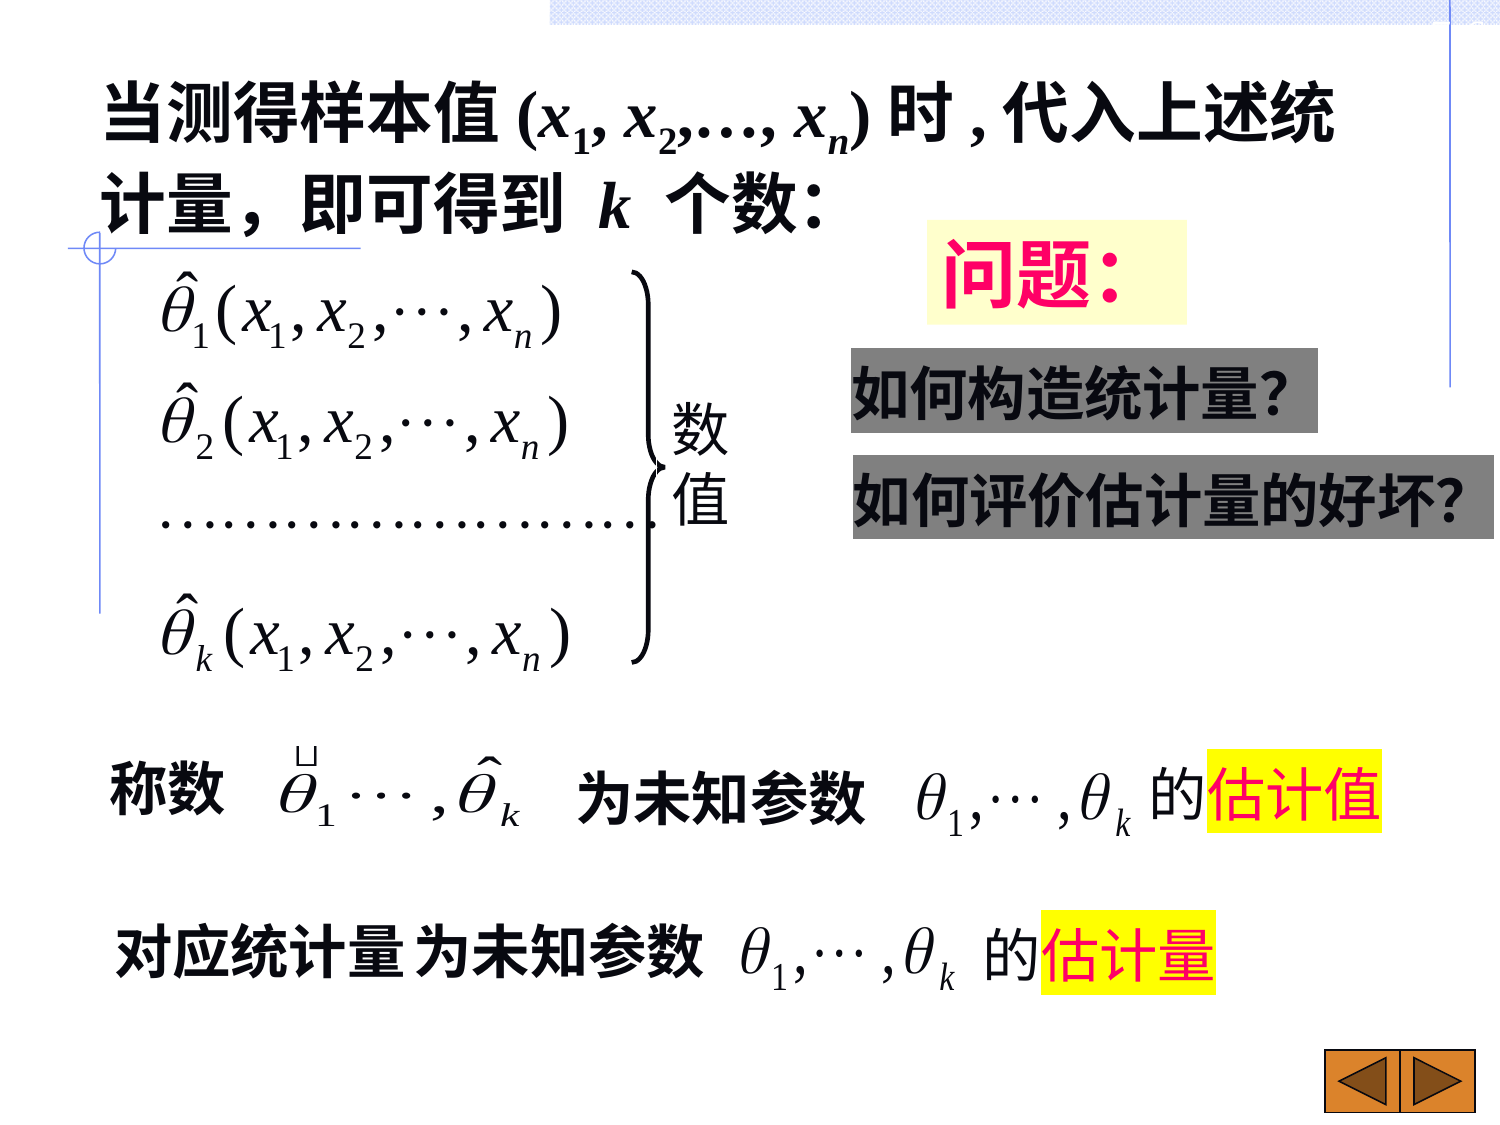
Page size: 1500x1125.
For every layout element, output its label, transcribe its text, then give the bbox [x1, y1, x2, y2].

text_box 如何评价估计量的好坏？ [838, 456, 1500, 542]
text_box 如何构造统计量？ [836, 350, 1333, 435]
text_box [159, 266, 662, 675]
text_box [1324, 1049, 1475, 1113]
picture [549, 0, 1415, 25]
text_box 7-6 [1415, 0, 1500, 65]
text_box 数 值 [662, 385, 745, 540]
text_box 当测得样本值(x1, x2,…, xn)时,代入上述统计量，即可得到 k 个数： [84, 63, 1376, 250]
text_box 问题： [927, 219, 1187, 325]
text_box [93, 744, 1398, 852]
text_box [98, 904, 1232, 1005]
